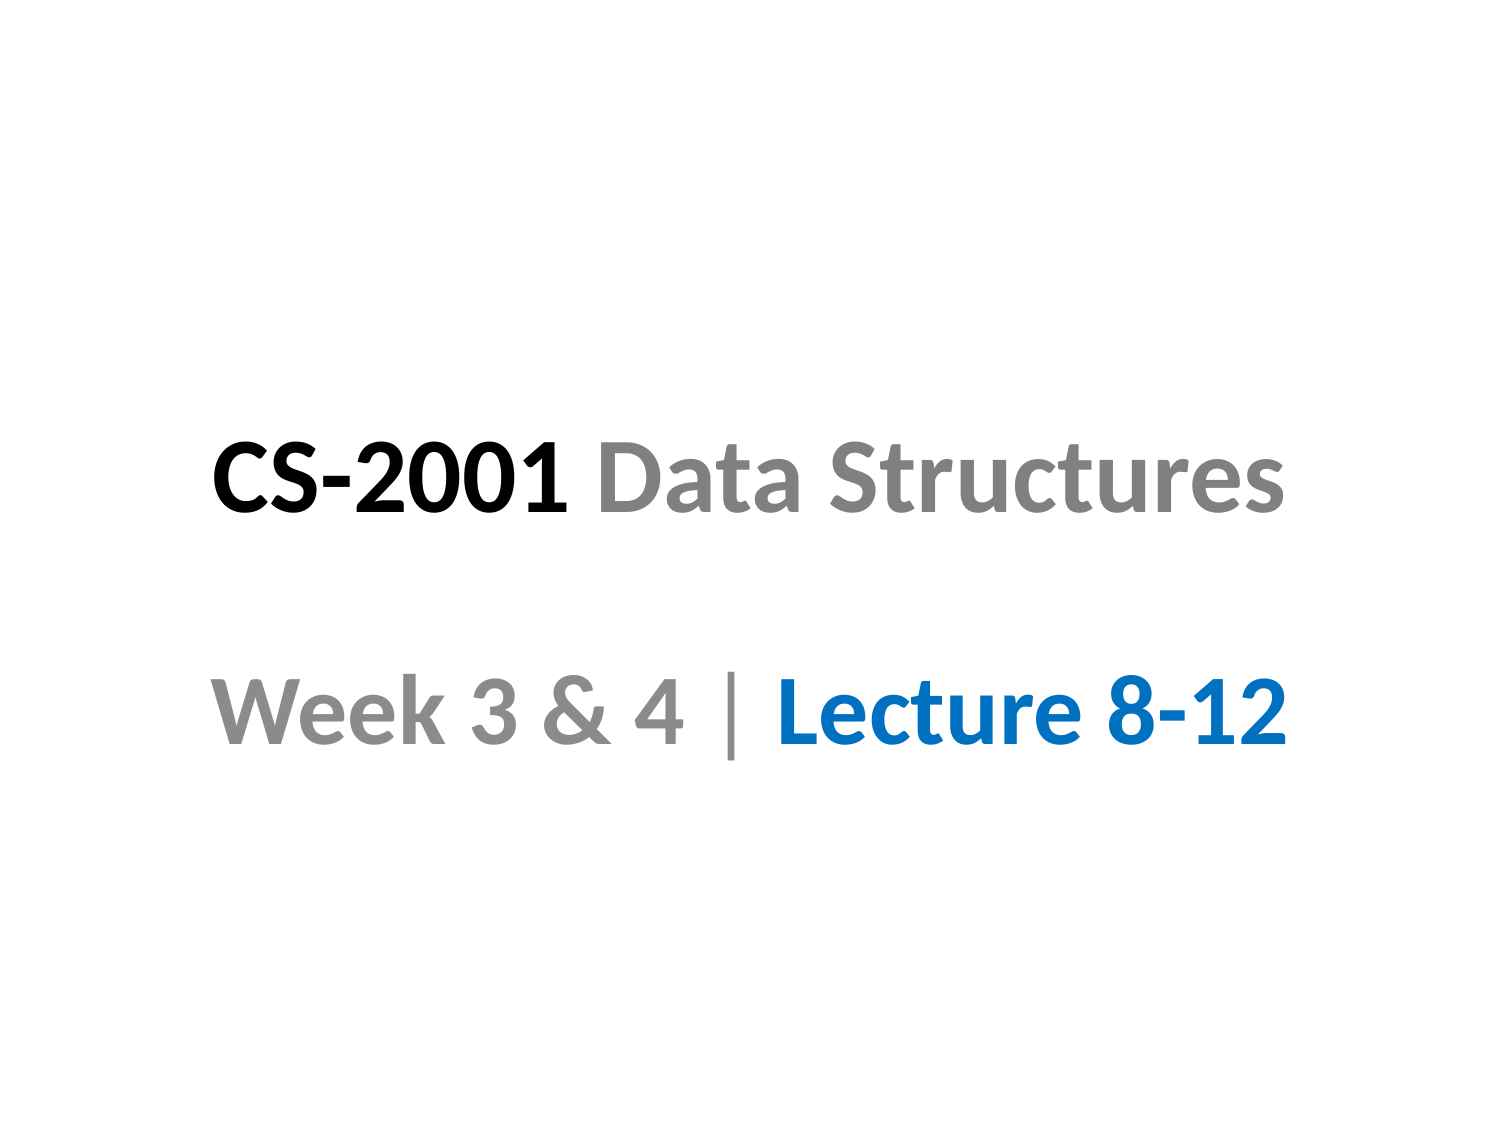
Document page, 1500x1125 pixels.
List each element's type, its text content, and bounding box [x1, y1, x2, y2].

title CS-2001 Data Structures [112, 349, 1388, 591]
subtitle Week 3 & 4 | Lecture 8-12 [174, 637, 1325, 925]
